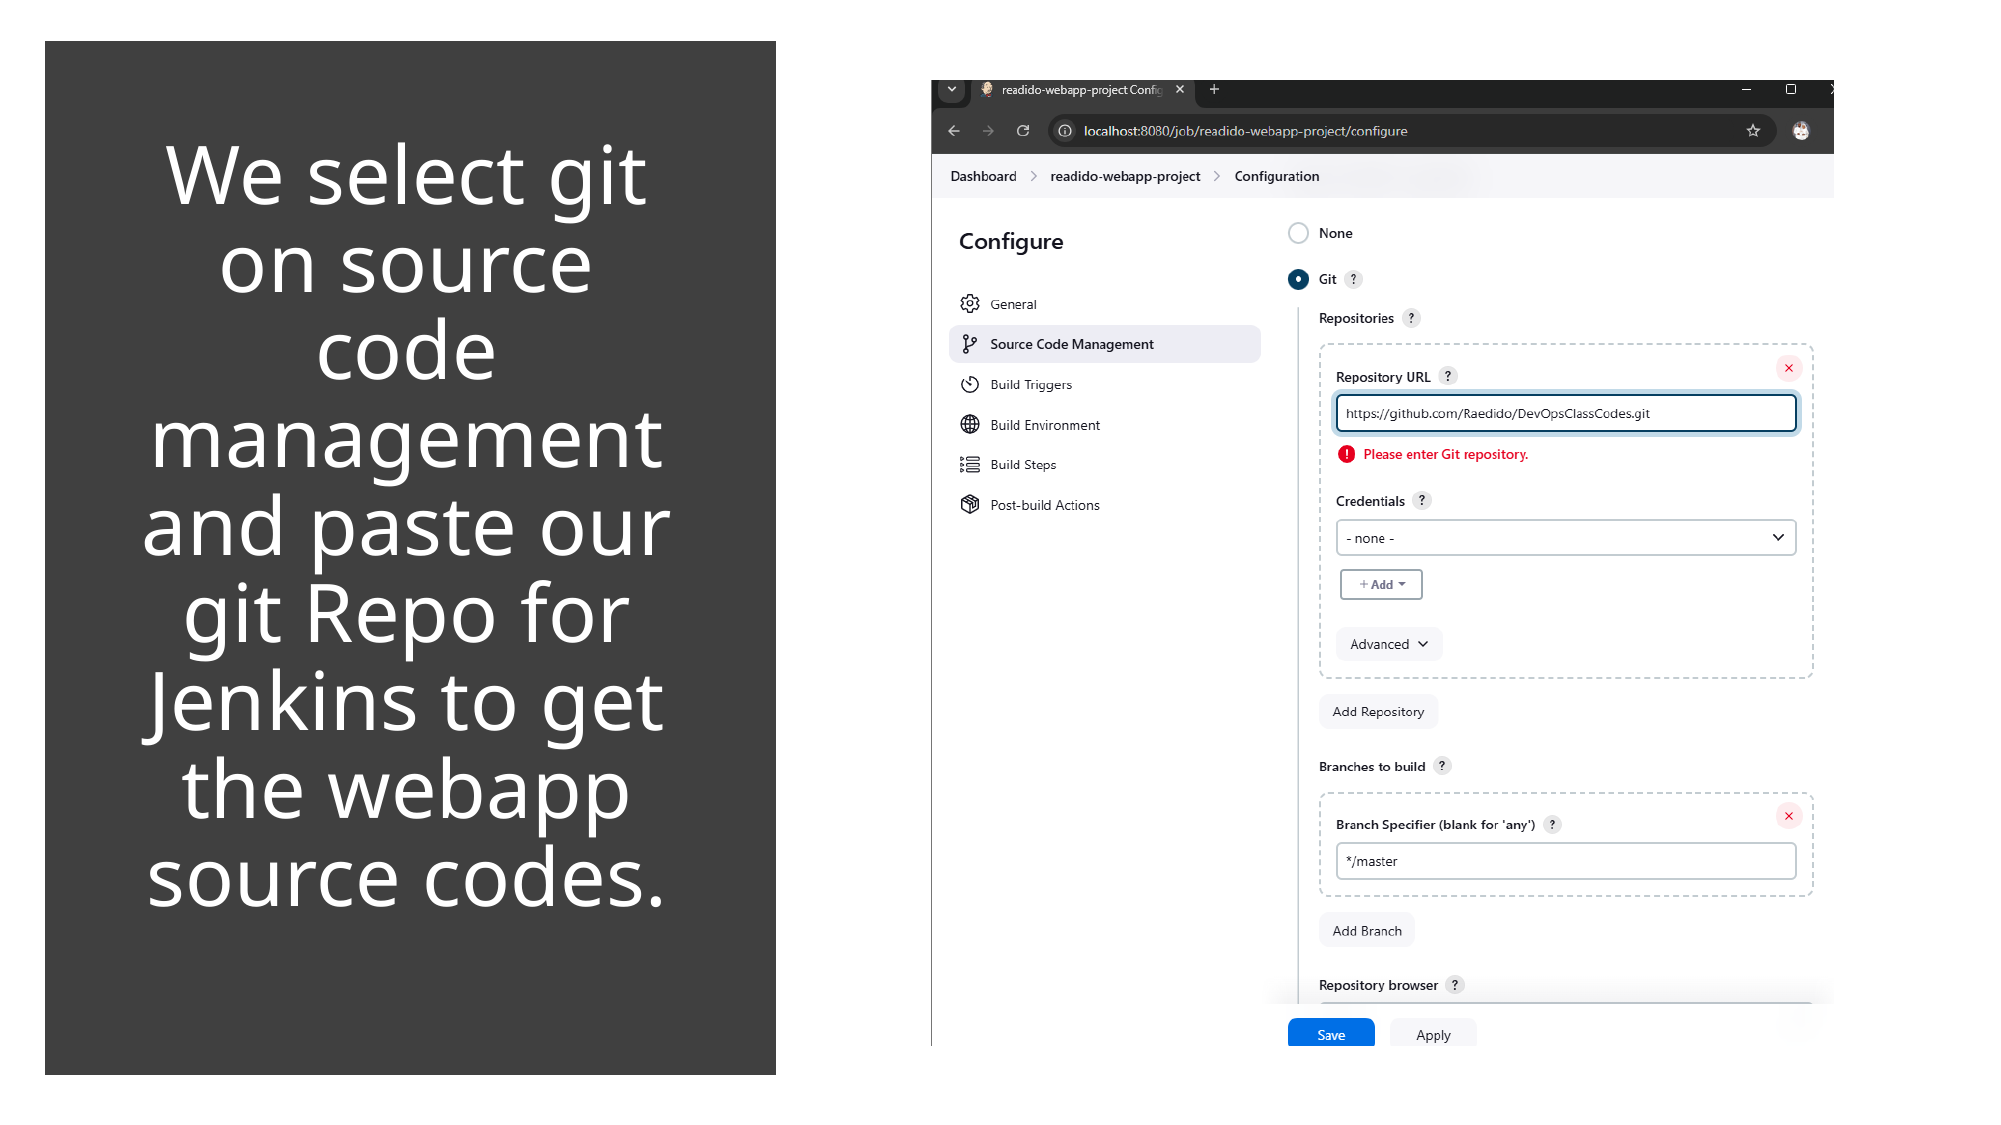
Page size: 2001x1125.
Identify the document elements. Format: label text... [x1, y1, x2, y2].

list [931, 80, 1835, 1046]
text_box [54, 50, 767, 1066]
title We select git on source code management and paste our git Repo for Jenkins to get the webapp source codes. [121, 121, 693, 936]
